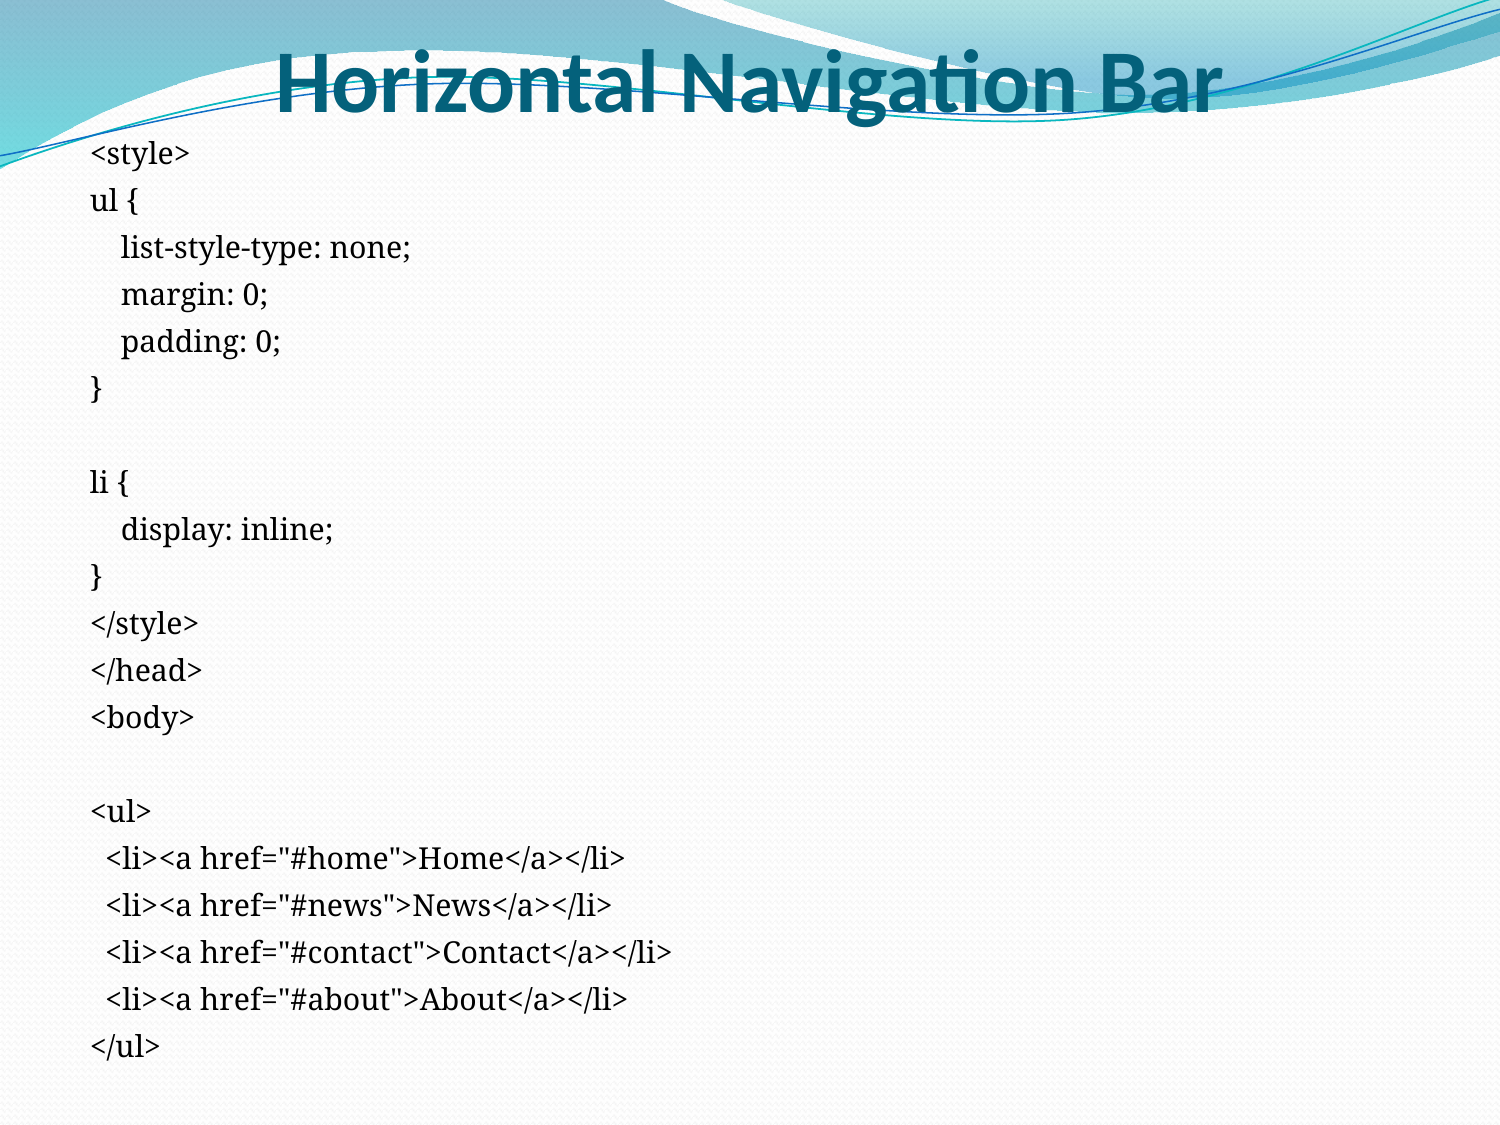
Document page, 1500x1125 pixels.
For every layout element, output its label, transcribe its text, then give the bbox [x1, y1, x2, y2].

list <style> ul { list-style-type: none; margin: 0; padding: 0; } li { display: inline; } </style> </head> <body> <ul> <li><a href="#home">Home</a></li> <li><a href="#news">News</a></li> <li><a href="#contact">Contact</a></li> <li><a href="#about">About</a></li> </ul> [75, 125, 1425, 1088]
title Horizontal Navigation Bar [75, 37, 1425, 125]
